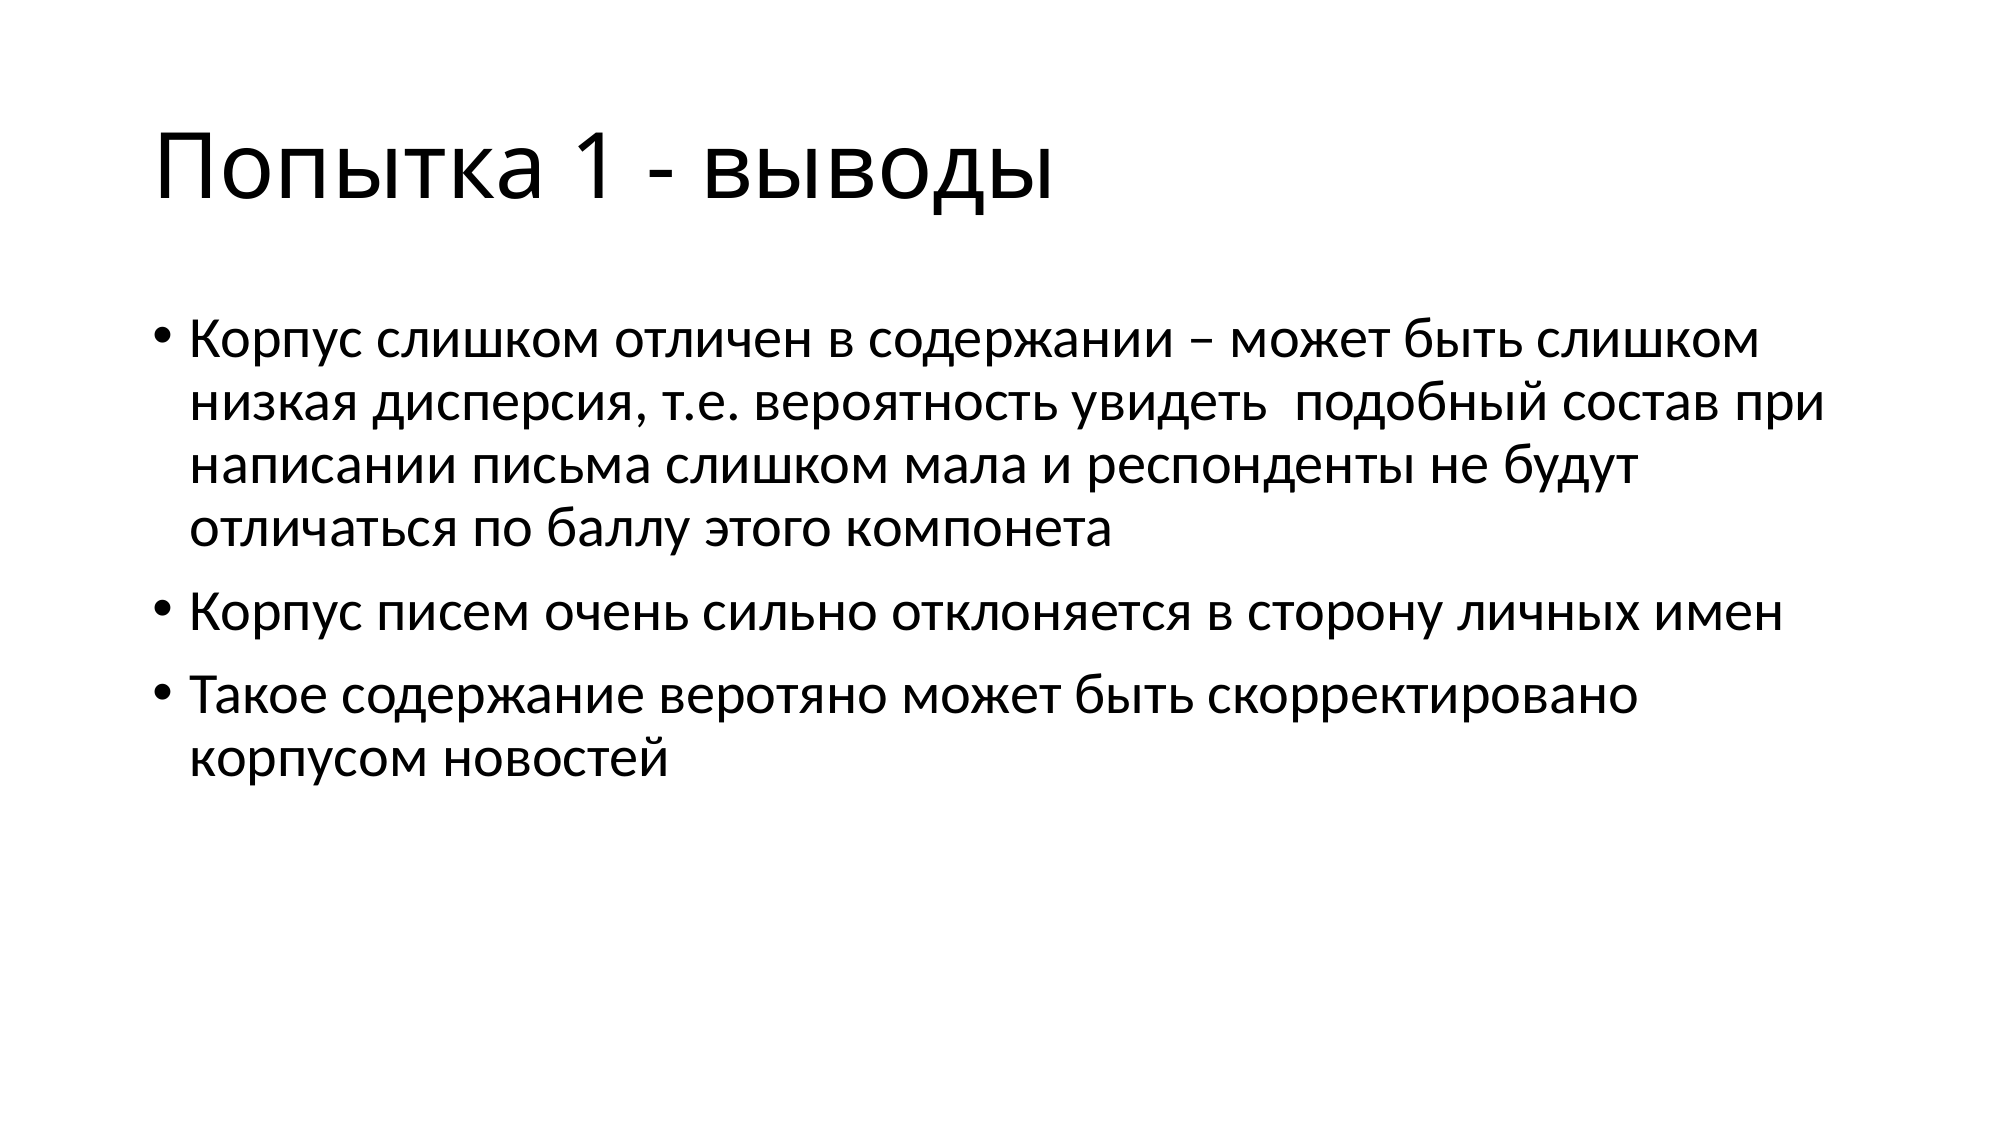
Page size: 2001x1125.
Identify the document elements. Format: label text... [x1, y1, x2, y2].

list Корпус слишком отличен в содержании – может быть слишком низкая дисперсия, т.е. вероятность увидеть подобный состав при написании письма слишком мала и респонденты не будут отличаться по баллу этого компонета Корпус писем очень сильно отклоняется в сторону личных имен Такое содержание веротяно может быть скорректировано корпусом новостей [137, 299, 1863, 1014]
title Попытка 1 - выводы [137, 59, 1863, 278]
